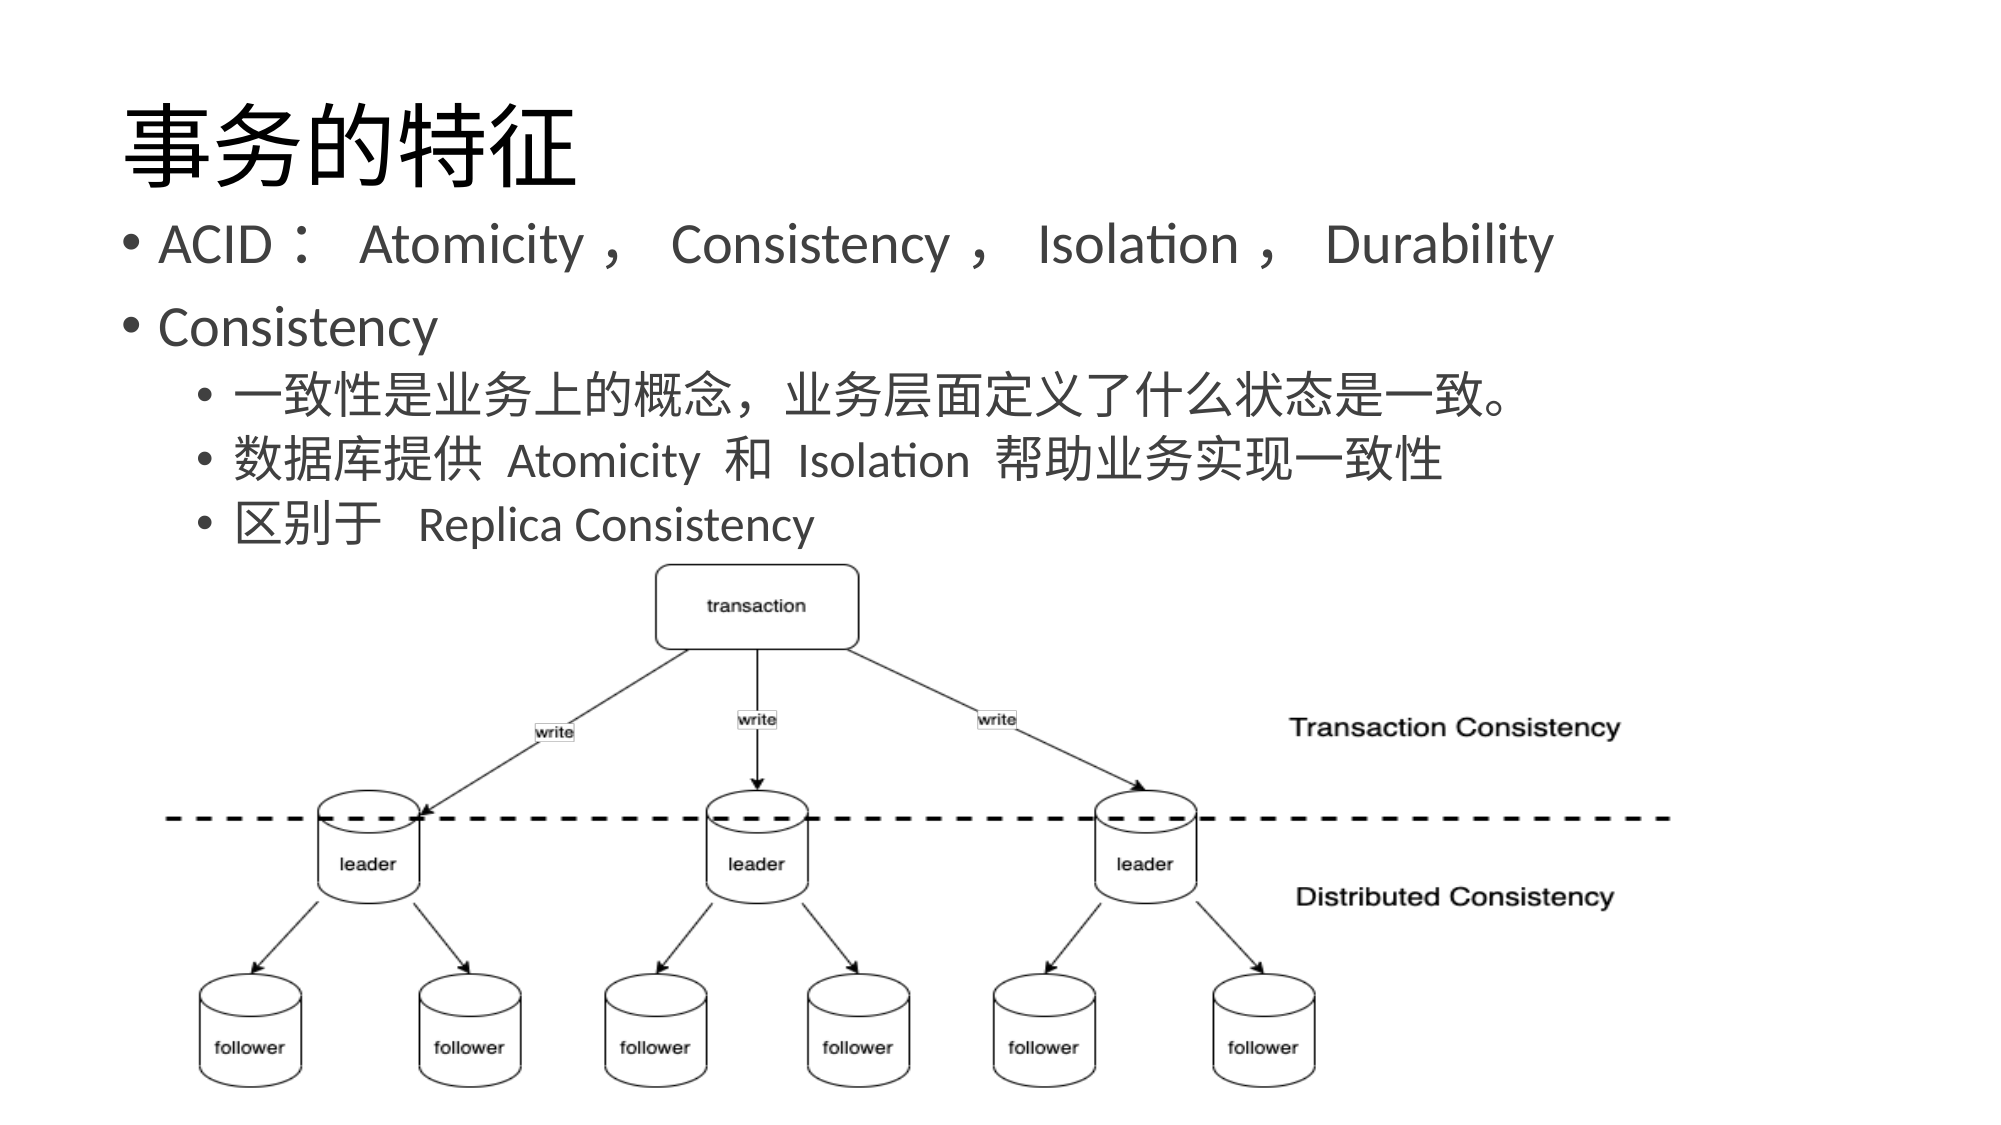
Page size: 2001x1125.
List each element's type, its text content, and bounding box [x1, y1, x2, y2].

list ACID：Atomicity，Consistency，Isolation，Durability Consistency 一致性是业务上的概念，业务层面定义了什么状态是一致。 数据库提供 Atomicity 和 Isolation 帮助业务实现一致性 区别于 Replica Consistency [106, 205, 1691, 668]
title 事务的特征 [106, 42, 1832, 260]
picture [147, 550, 1691, 1102]
